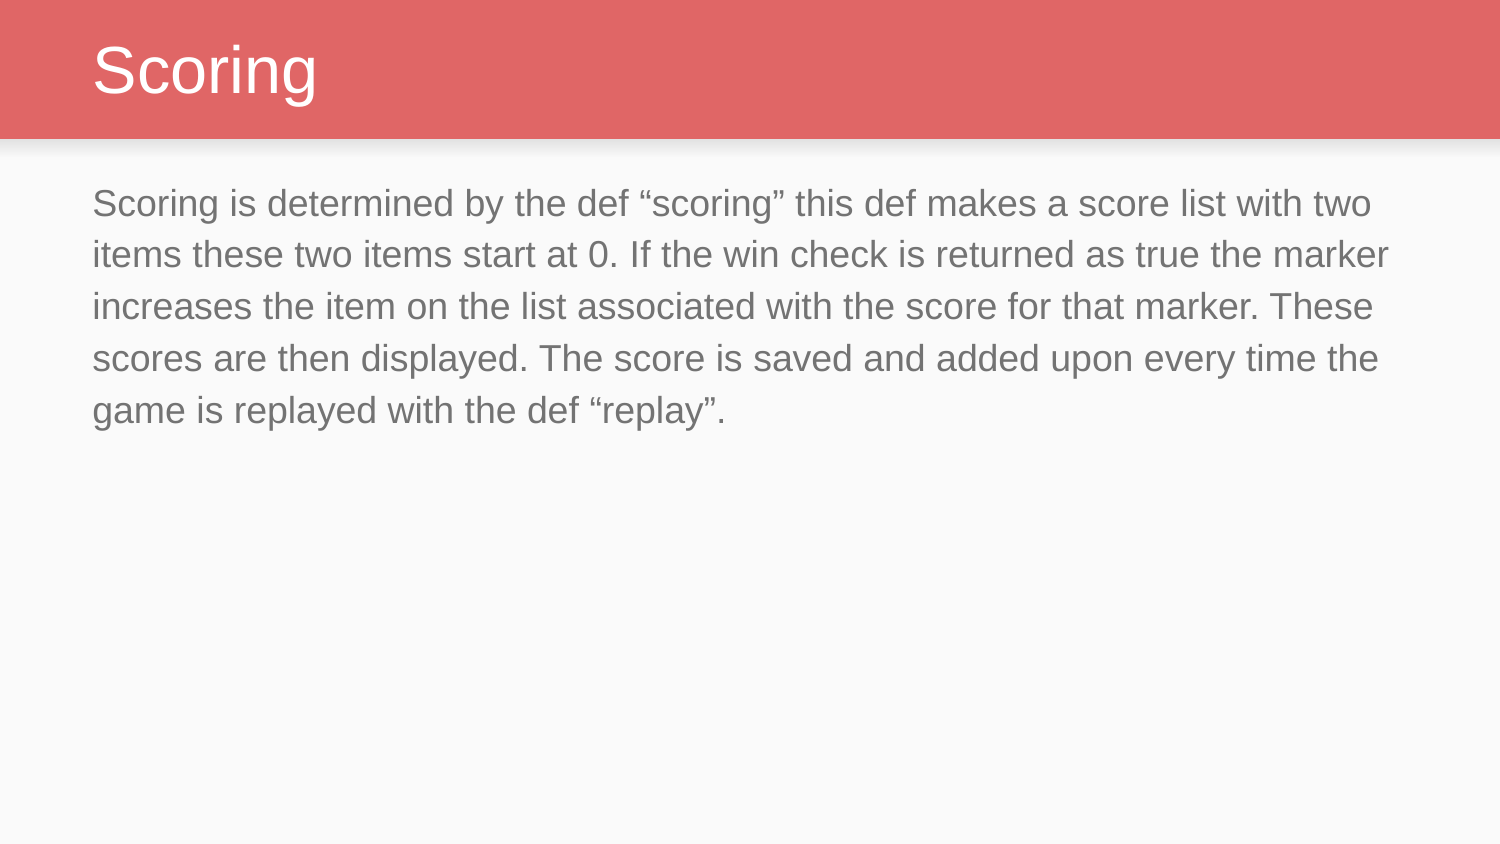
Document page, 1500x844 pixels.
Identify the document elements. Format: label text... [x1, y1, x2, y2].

list Scoring is determined by the def “scoring” this def makes a score list with two items these two items start at 0. If the win check is returned as true the marker increases the item on the list associated with the score for that marker. These scores are then displayed. The score is saved and added upon every time the game is replayed with the def “replay”. [77, 156, 1427, 760]
title Scoring [77, 0, 1427, 123]
